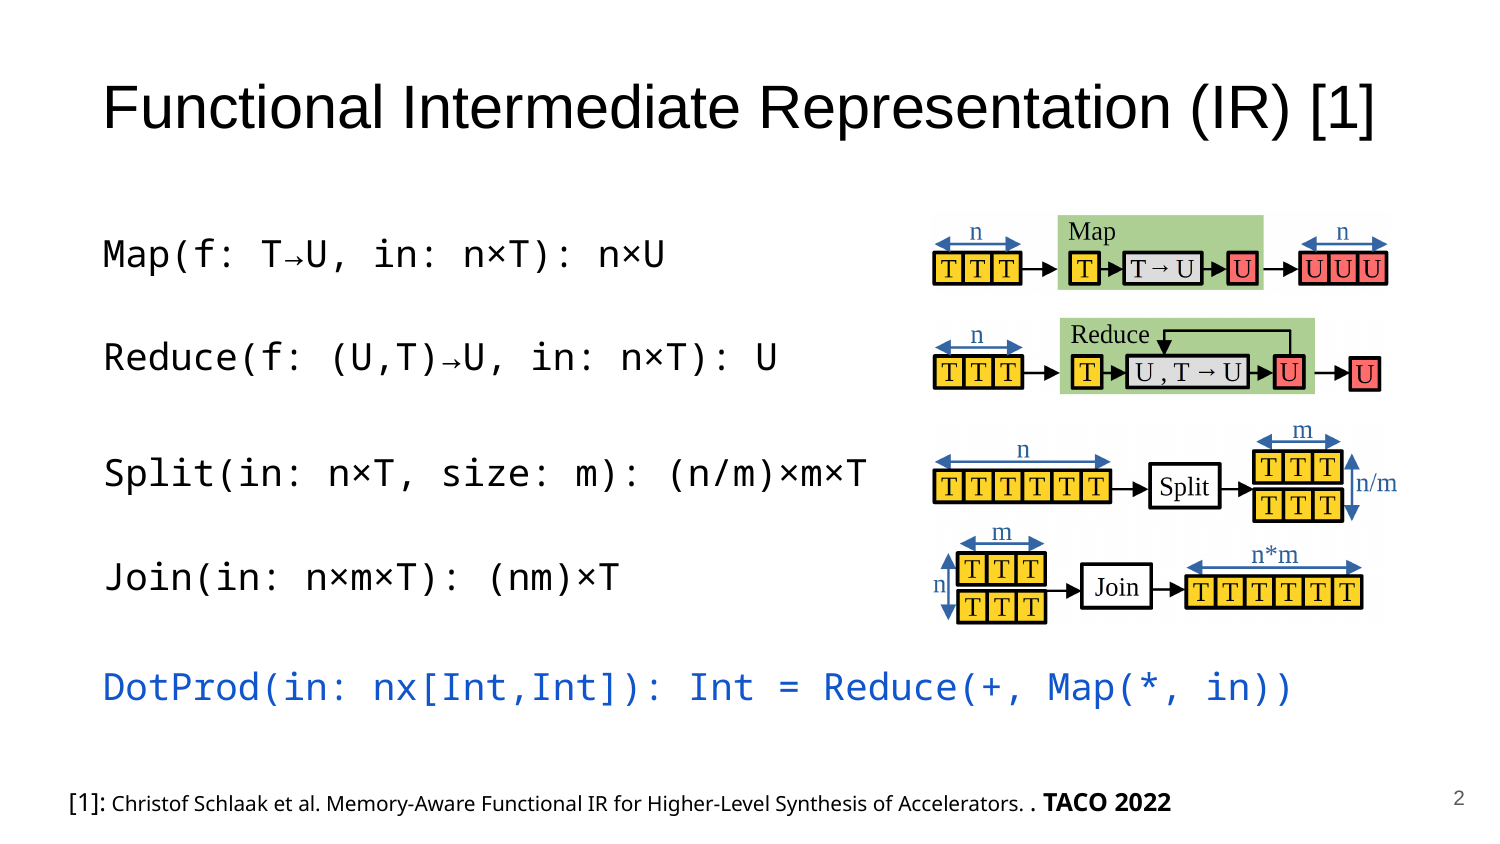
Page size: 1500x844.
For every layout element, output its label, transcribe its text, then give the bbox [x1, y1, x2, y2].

slide_number ‹#› [1389, 764, 1480, 830]
title Functional Intermediate Representation (IR) [1] [87, 52, 1500, 179]
text_box [1]: Christof Schlaak et al. Memory-Aware Functional IR for Higher-Level Synthesis of Accelerators. . TACO 2022 [53, 771, 1400, 832]
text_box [87, 211, 1399, 398]
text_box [87, 420, 1399, 628]
text_box DotProd(in: nx[Int,Int]): Int = Reduce(+, Map(*, in)) [87, 648, 1422, 724]
